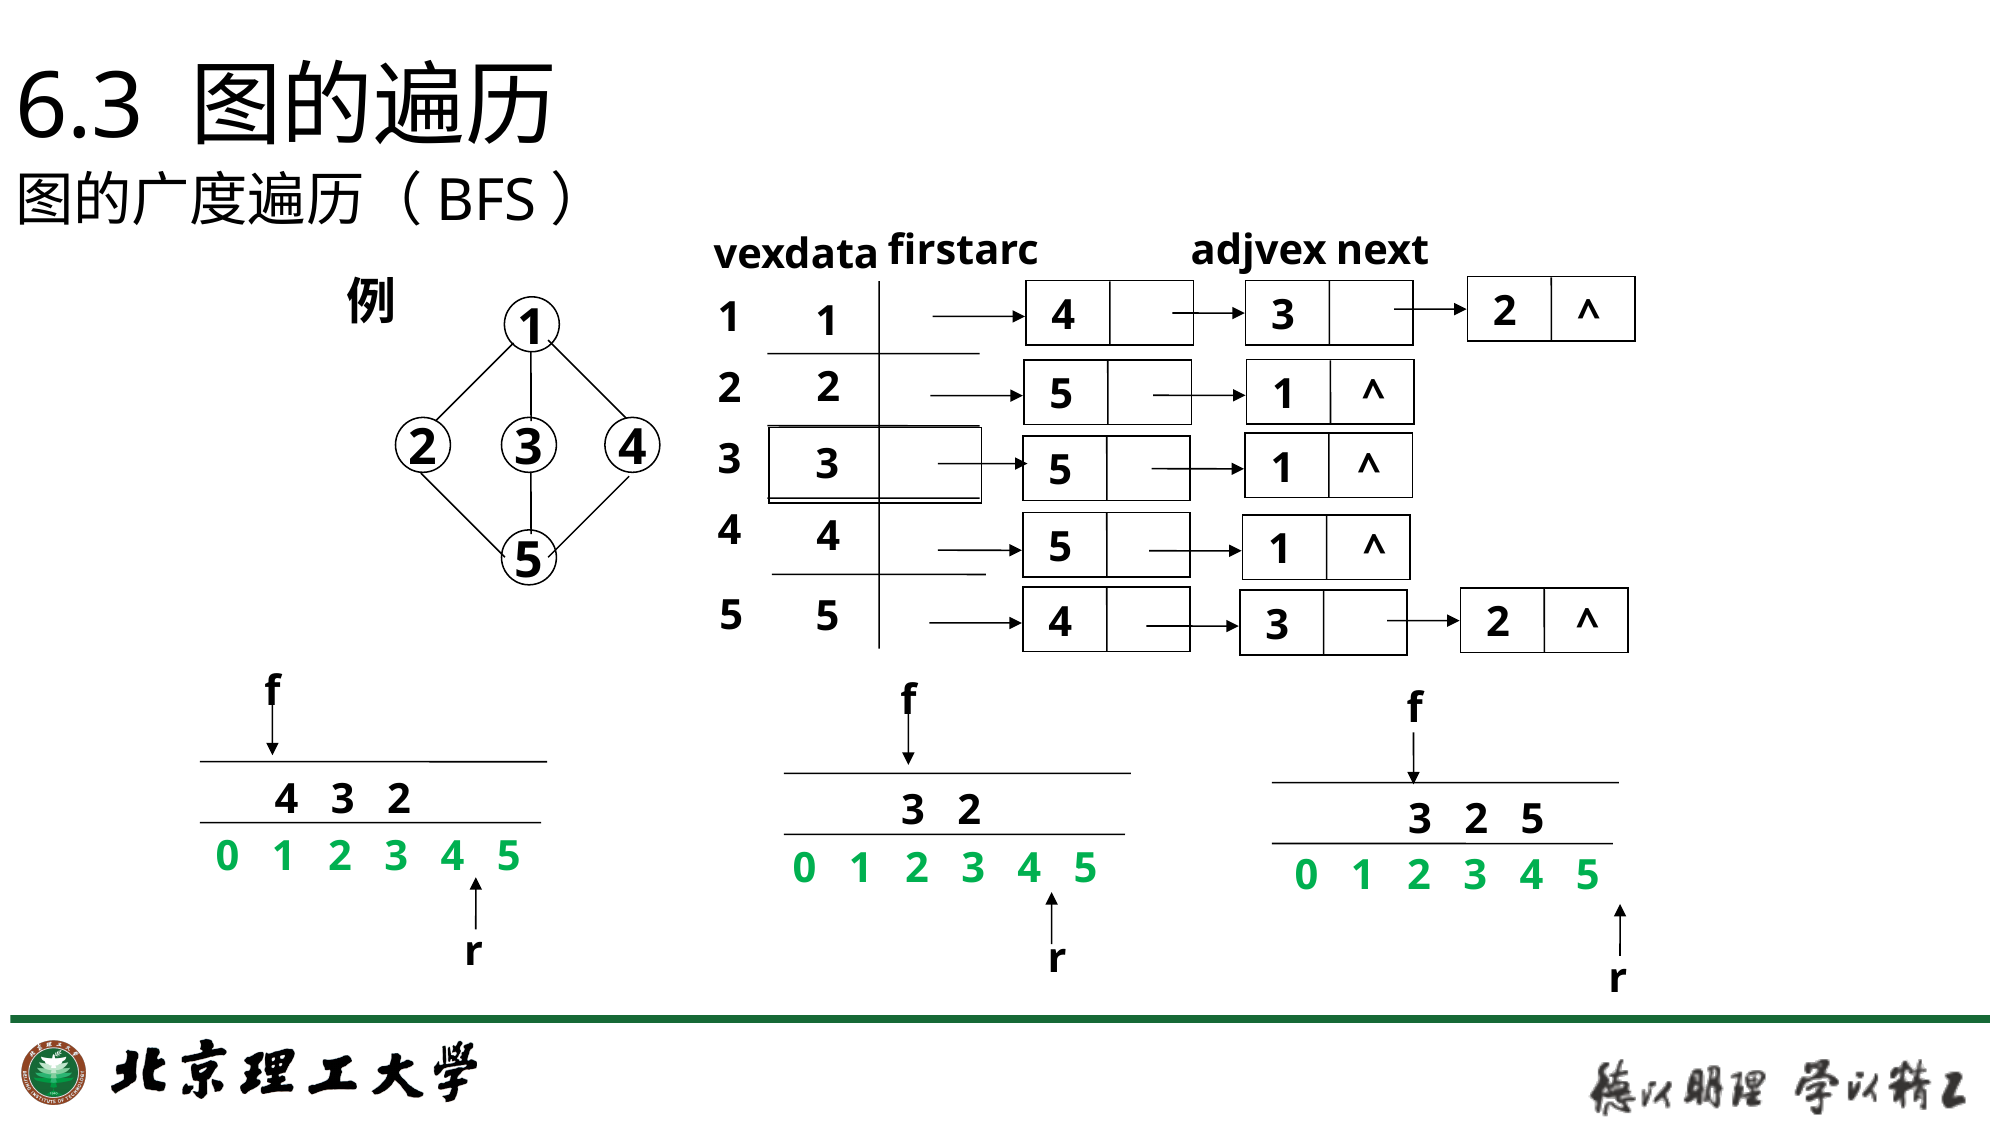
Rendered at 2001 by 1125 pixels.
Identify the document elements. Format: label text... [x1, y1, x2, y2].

picture [1550, 1036, 2000, 1125]
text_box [1243, 673, 1652, 1009]
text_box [331, 262, 660, 585]
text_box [741, 665, 1150, 989]
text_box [690, 215, 1635, 656]
picture [20, 1023, 500, 1123]
list 图的广度遍历（BFS） [0, 162, 1725, 877]
title 6.3 图的遍历 [0, 0, 1725, 162]
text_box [164, 655, 573, 981]
